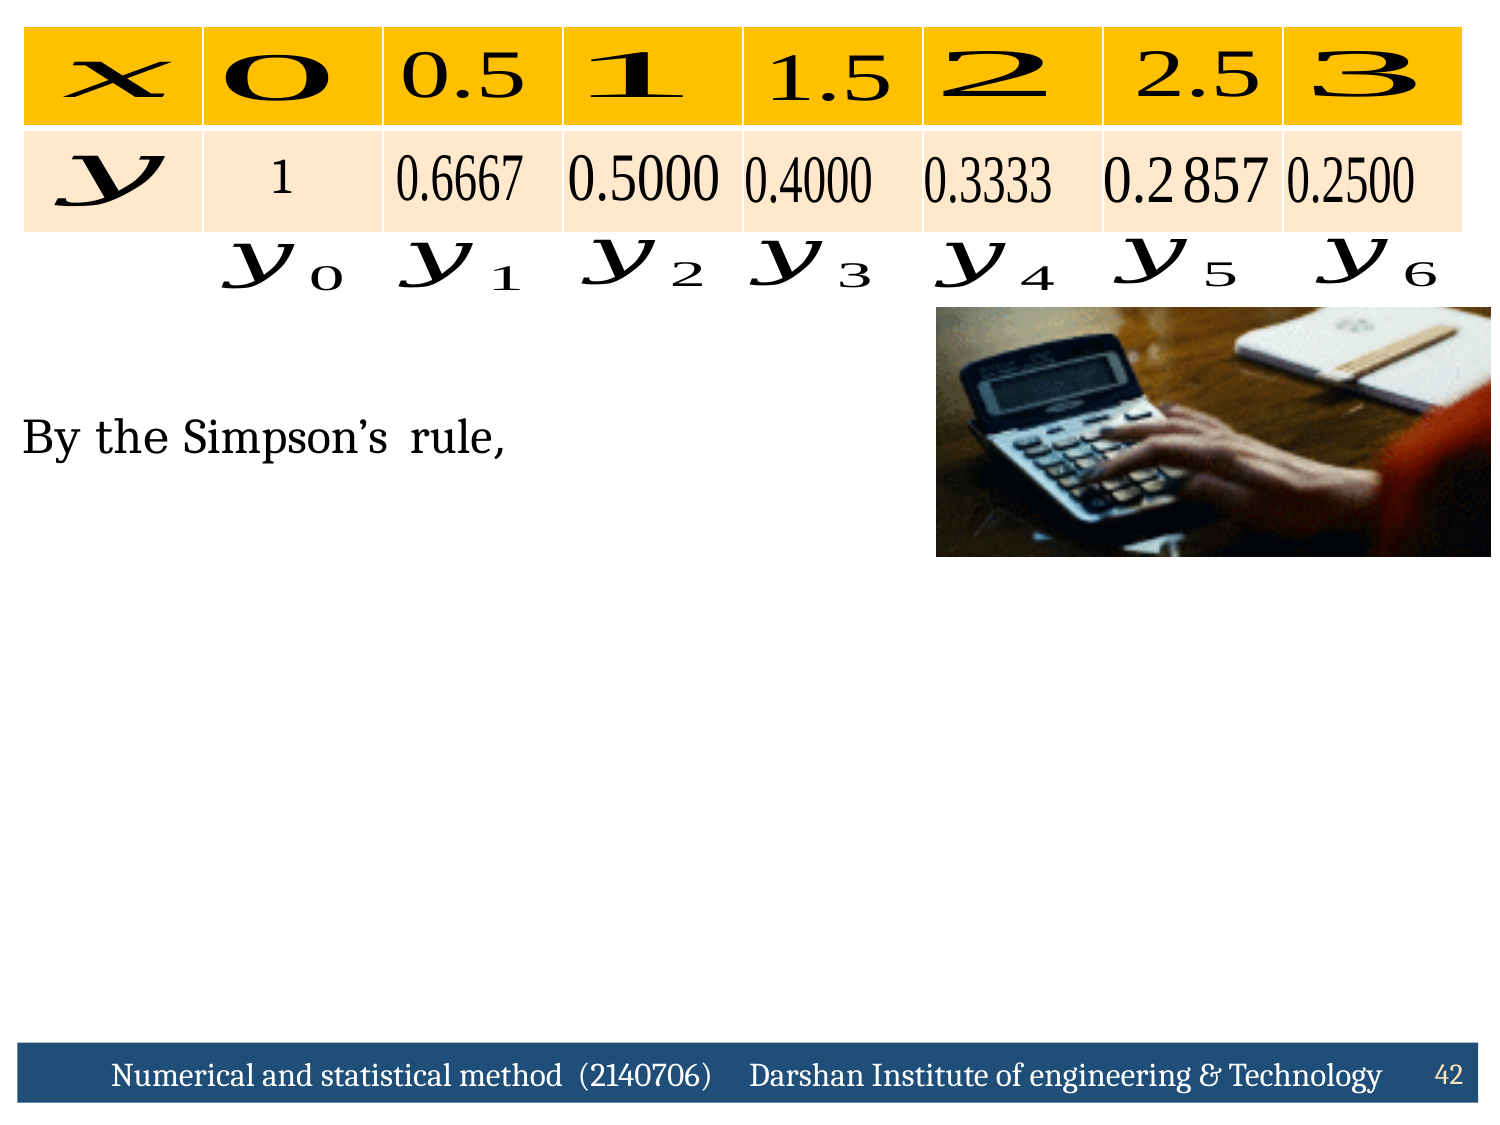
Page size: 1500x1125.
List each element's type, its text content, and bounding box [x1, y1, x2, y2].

table_cell [204, 131, 382, 232]
table_cell [24, 131, 202, 232]
table_header [384, 27, 562, 125]
slide_number 42 [1393, 1042, 1479, 1103]
table_cell [384, 131, 562, 232]
footer Numerical and statistical method (2140706) Darshan Institute of engineering & Technology [17, 1042, 1393, 1103]
table_cell [924, 131, 1102, 232]
text_box 1 [216, 136, 348, 211]
table_header [924, 27, 1102, 125]
table_cell [744, 131, 922, 232]
table_header [1104, 27, 1282, 125]
table_header [744, 27, 922, 125]
table_cell [564, 131, 742, 232]
picture [936, 307, 1491, 557]
table_cell [1104, 131, 1282, 232]
table_header [204, 27, 382, 125]
table_header [1284, 27, 1462, 125]
table_cell [1284, 131, 1462, 232]
table_header [24, 27, 202, 125]
table_header [564, 27, 742, 125]
